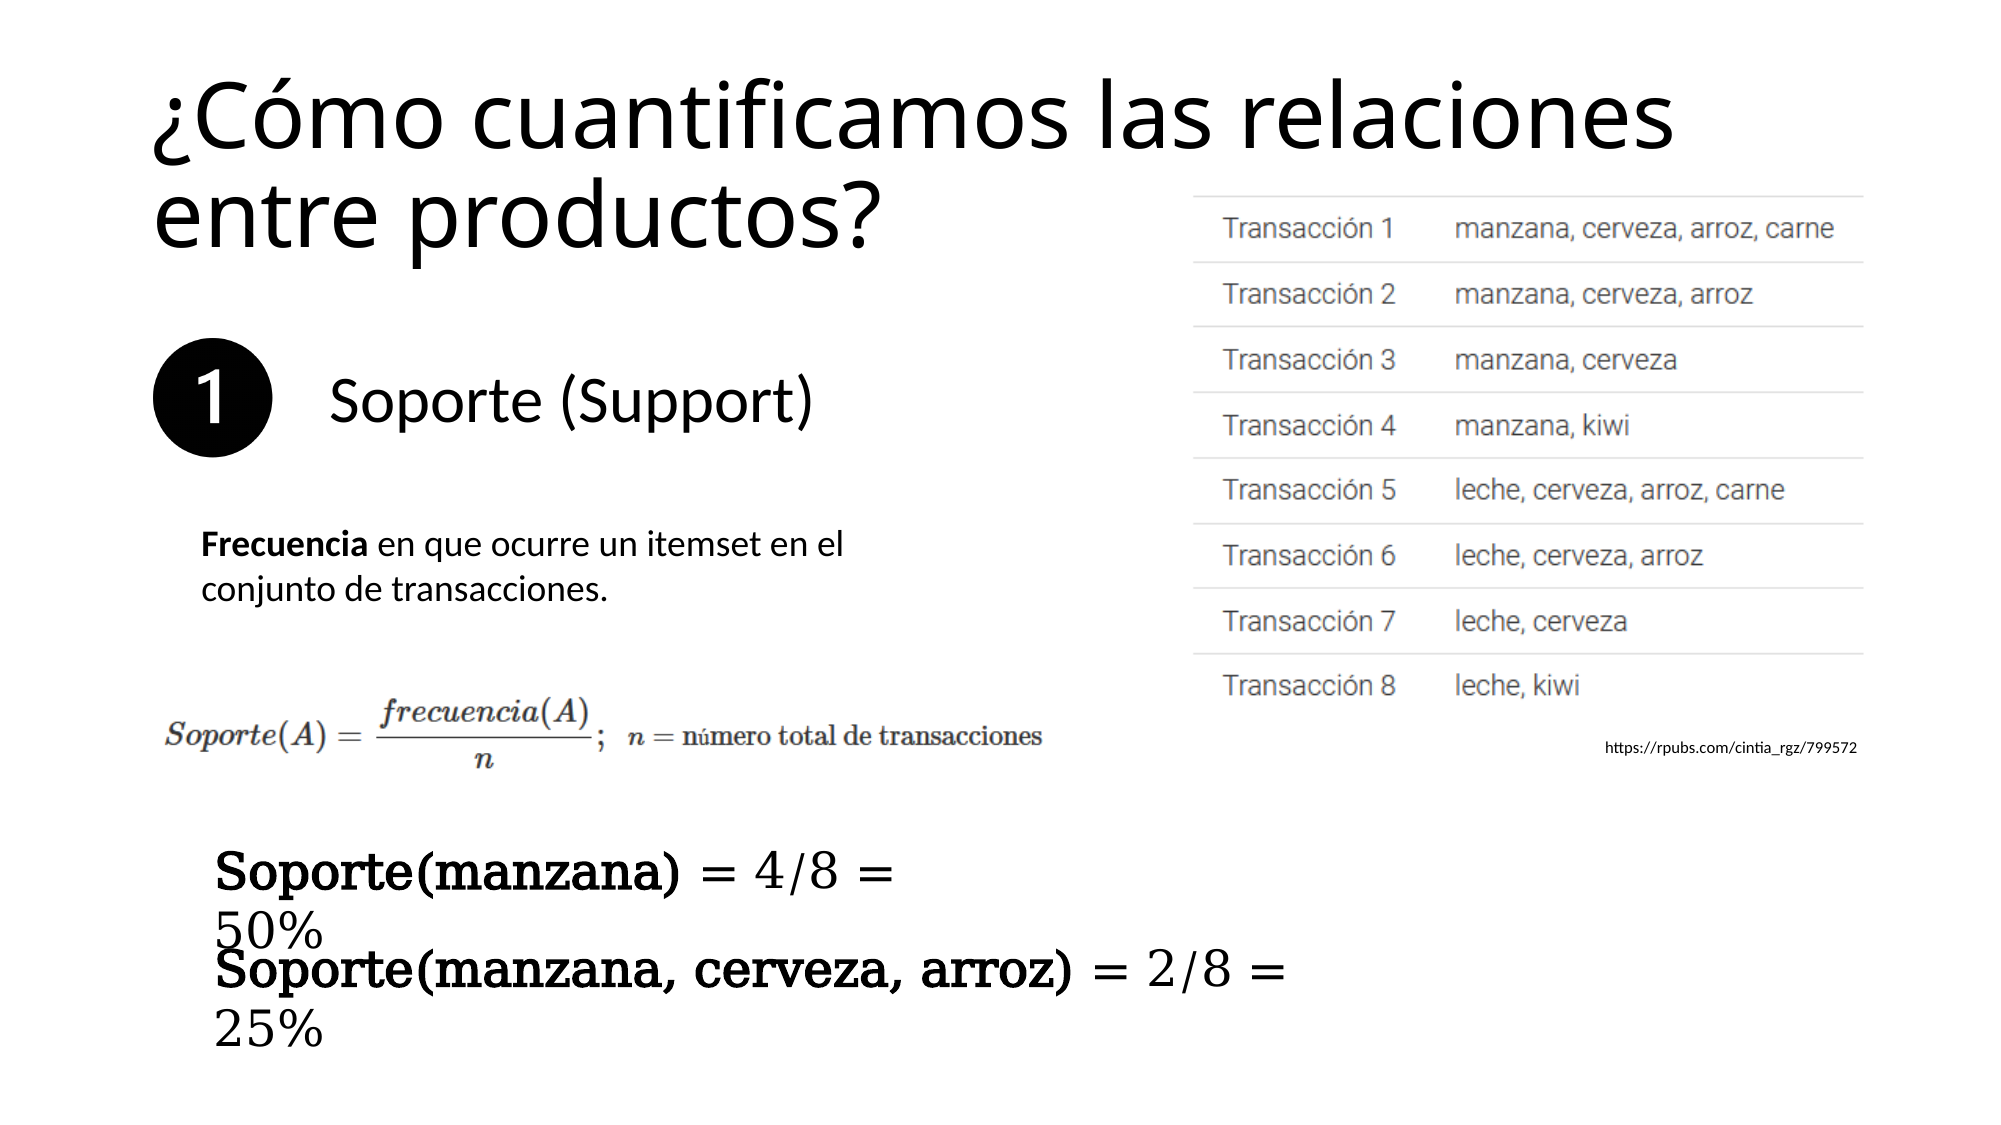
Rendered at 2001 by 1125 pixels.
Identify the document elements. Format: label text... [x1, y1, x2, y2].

text_box https://rpubs.com/cintia_rgz/799572 [1590, 729, 1965, 764]
picture [1123, 174, 1928, 730]
text_box Soporte (Support) [314, 348, 919, 443]
title ¿Cómo cuantificamos las relaciones entre productos? [137, 59, 1863, 278]
text_box Frecuencia en que ocurre un itemset en el conjunto de transacciones. [186, 511, 1000, 616]
text_box Soporte(manzana, cerveza, arroz) = 2/8 = 25% [199, 928, 1356, 1064]
picture [127, 652, 1107, 789]
picture [137, 322, 288, 473]
text_box Soporte(manzana) = 4/8 = 50% [199, 831, 988, 928]
